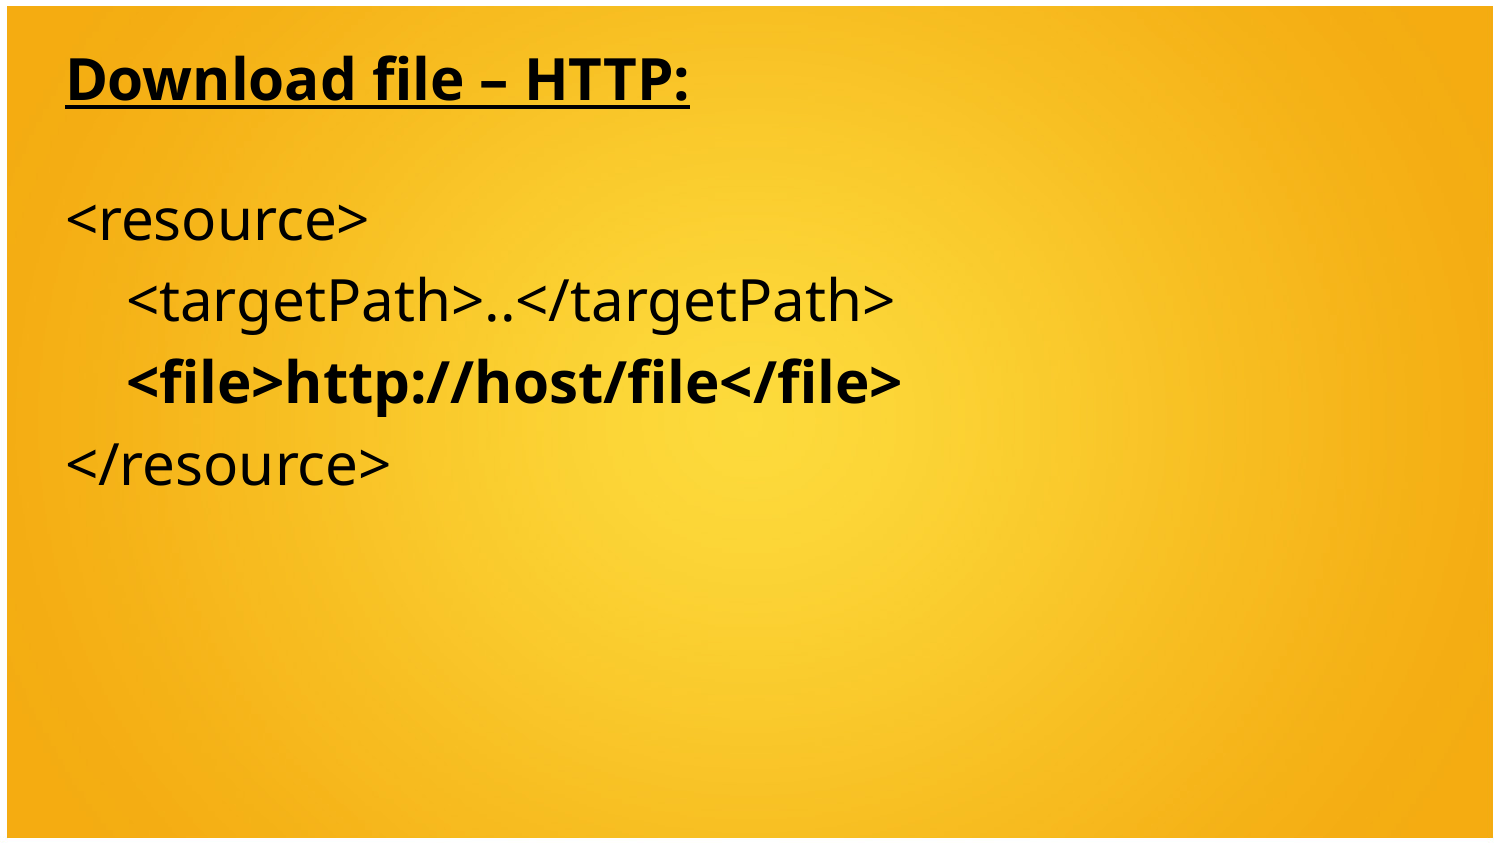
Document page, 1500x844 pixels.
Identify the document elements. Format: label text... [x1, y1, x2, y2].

picture [0, 0, 1500, 844]
list Download file – HTTP: <resource> <targetPath>..</targetPath> <file>http://host/file</file> </resource> [49, 34, 1401, 798]
